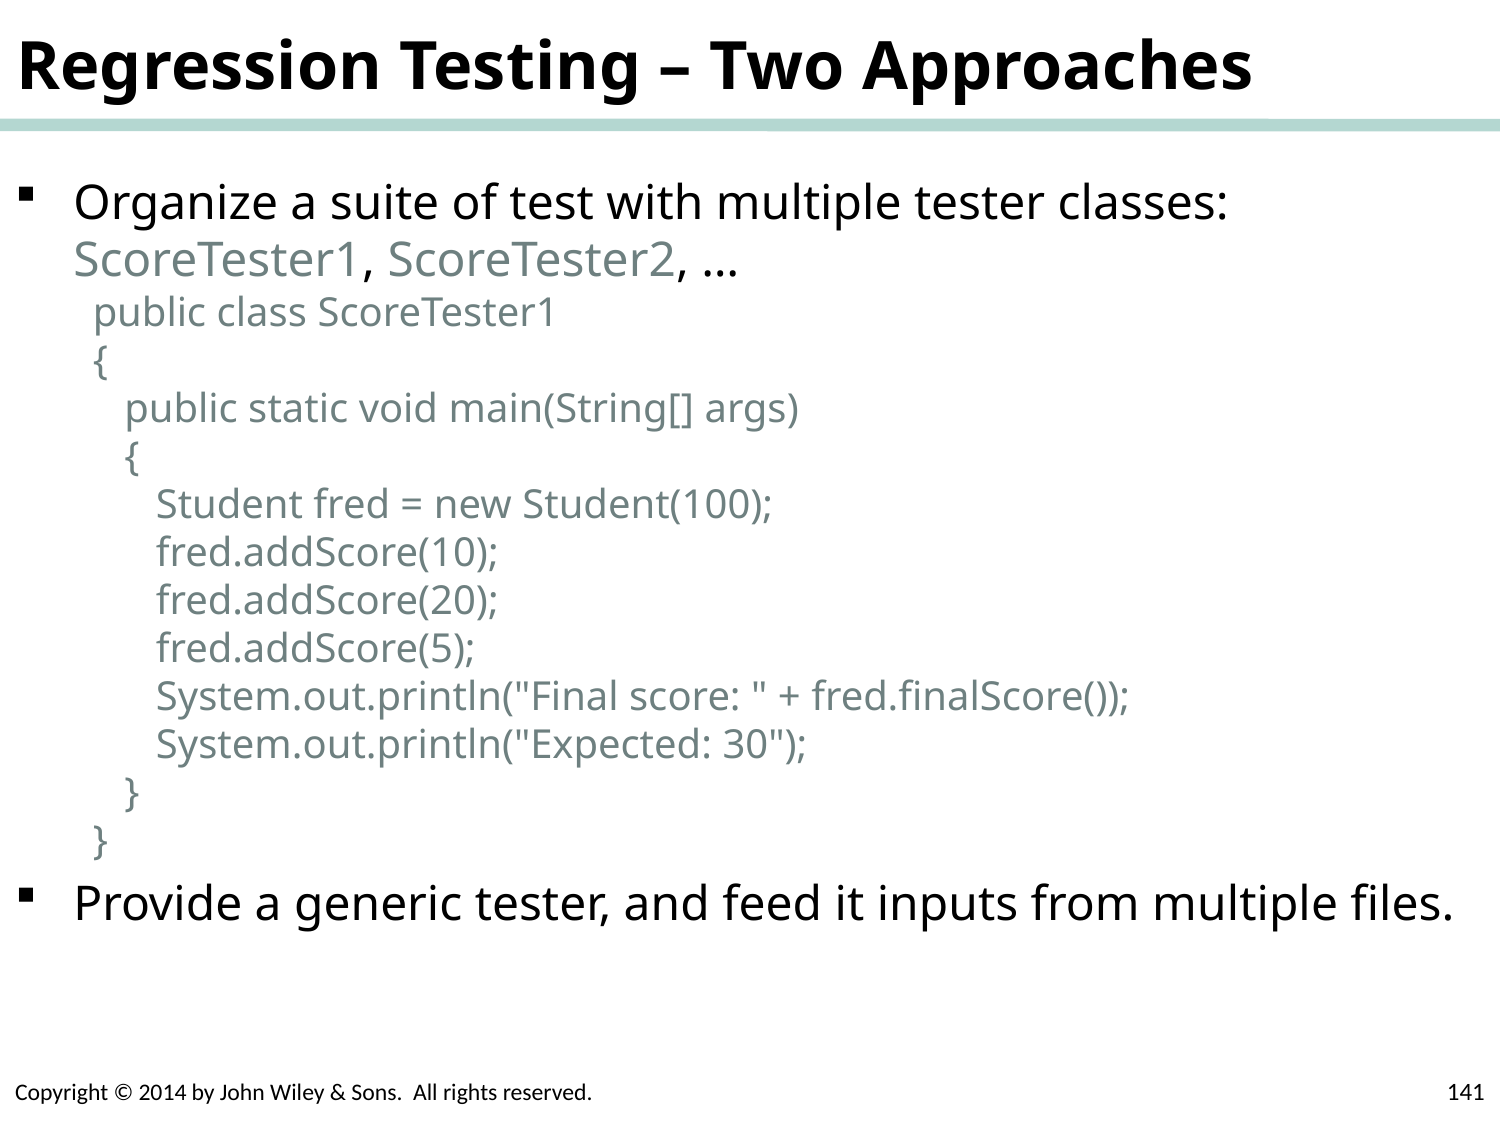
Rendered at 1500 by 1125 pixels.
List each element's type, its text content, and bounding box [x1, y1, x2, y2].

title Regression Testing – Two Approaches [1, 0, 1500, 125]
list Organize a suite of test with multiple tester classes: ScoreTester1, ScoreTester2, … public class ScoreTester1 { public static void main(String[] args) { Student fred = new Student(100); fred.addScore(10); fred.addScore(20); fred.addScore(5); System.out.println("Final score: " + fred.finalScore()); System.out.println("Expected: 30"); } } Provide a generic tester, and feed it inputs from multiple files. [0, 163, 1499, 979]
